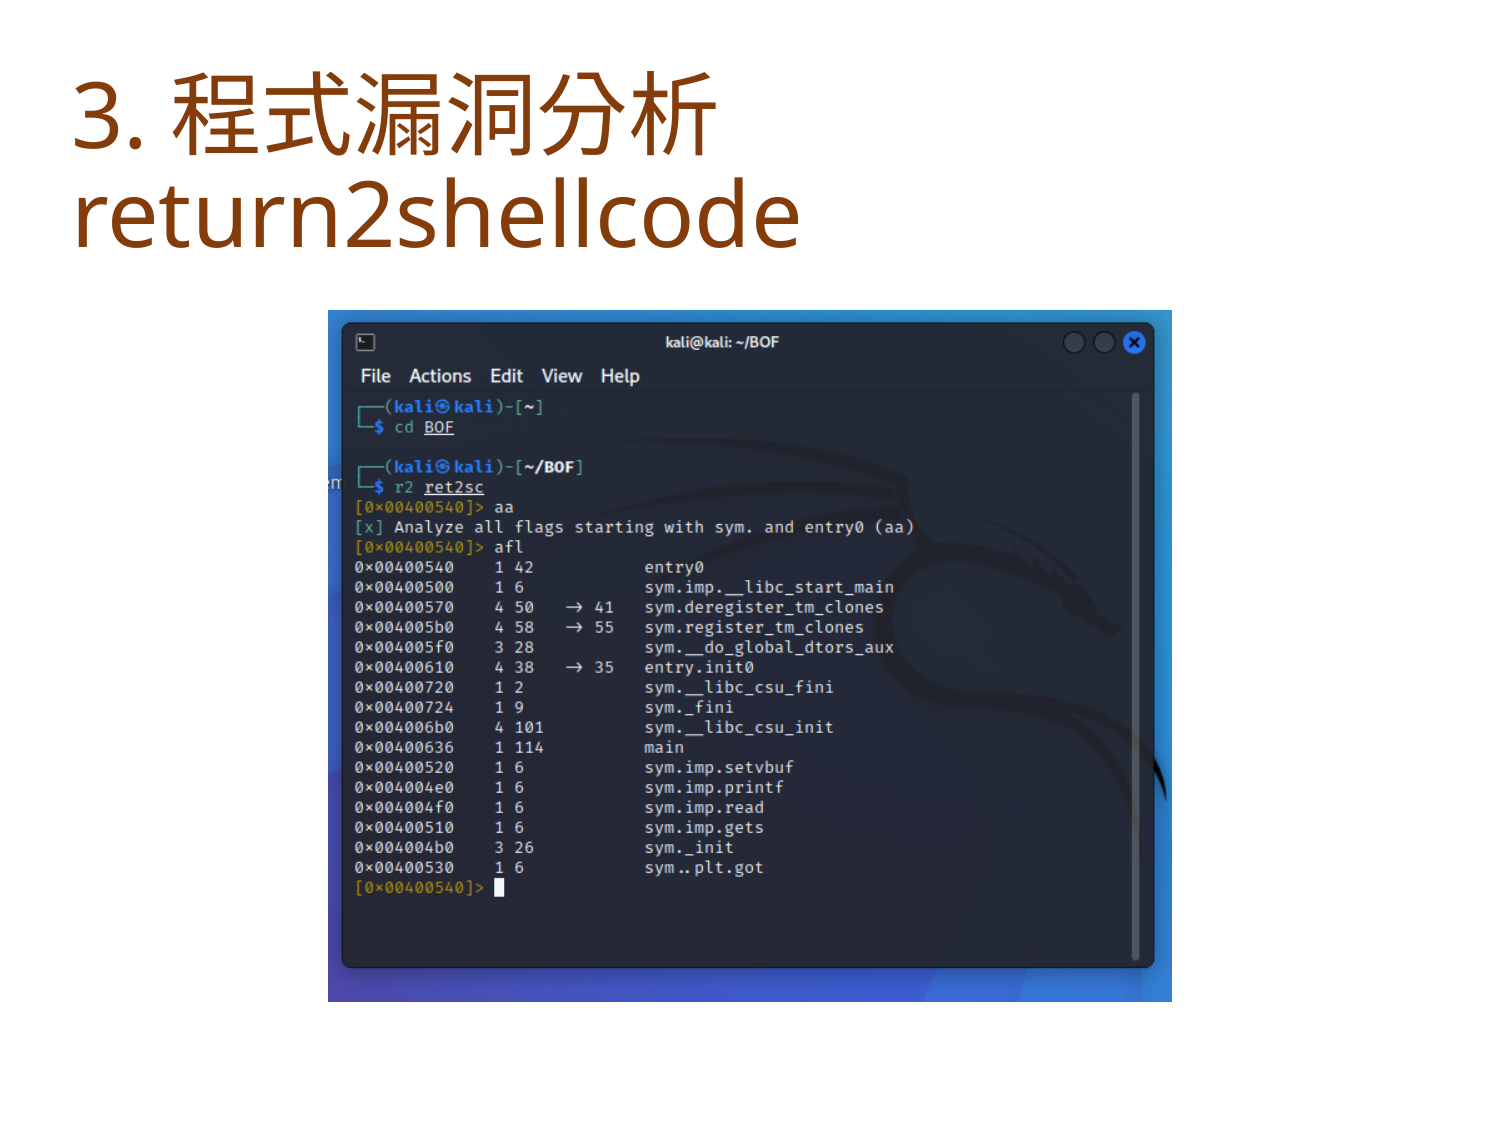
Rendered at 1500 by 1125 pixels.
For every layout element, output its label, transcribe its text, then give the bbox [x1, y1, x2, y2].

title 3.程式漏洞分析 return2shellcode [56, 59, 1397, 278]
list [328, 310, 1172, 1002]
